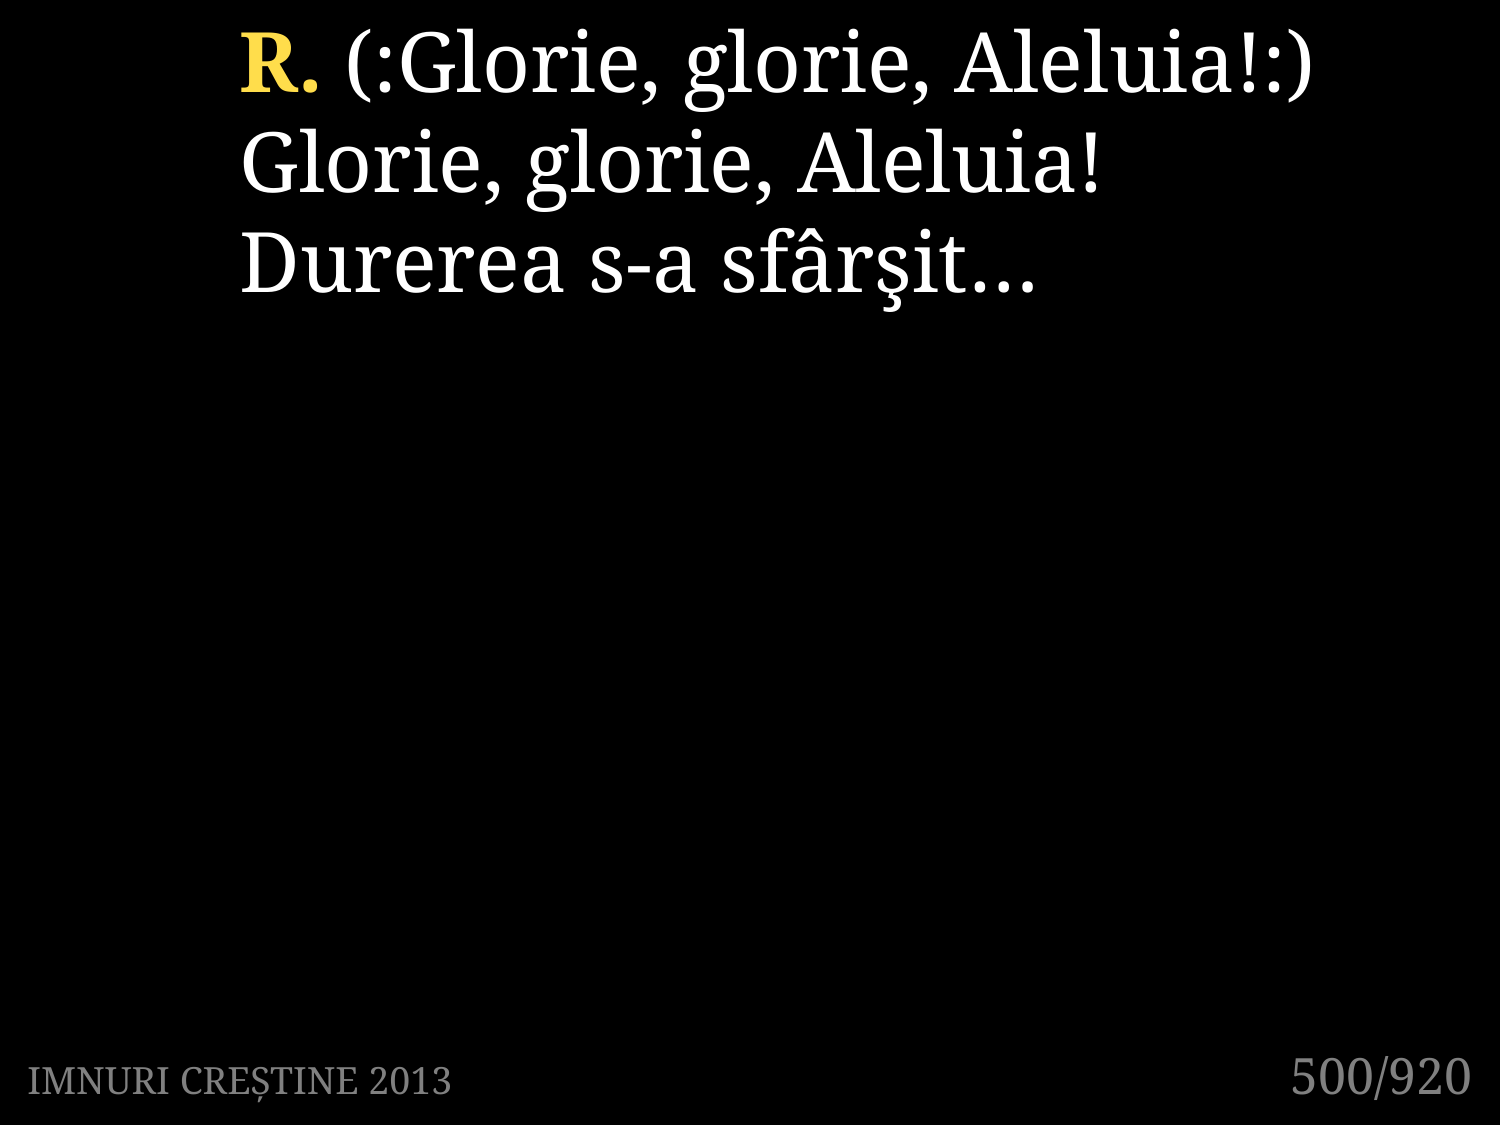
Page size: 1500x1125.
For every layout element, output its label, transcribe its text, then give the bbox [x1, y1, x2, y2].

text_box 500/920 [637, 1037, 1488, 1113]
text_box R. (:Glorie, glorie, Aleluia!:) Glorie, glorie, Aleluia! Durerea s-a sfârşit… [224, 1, 1500, 317]
text_box IMNURI CREȘTINE 2013 [12, 1049, 637, 1110]
